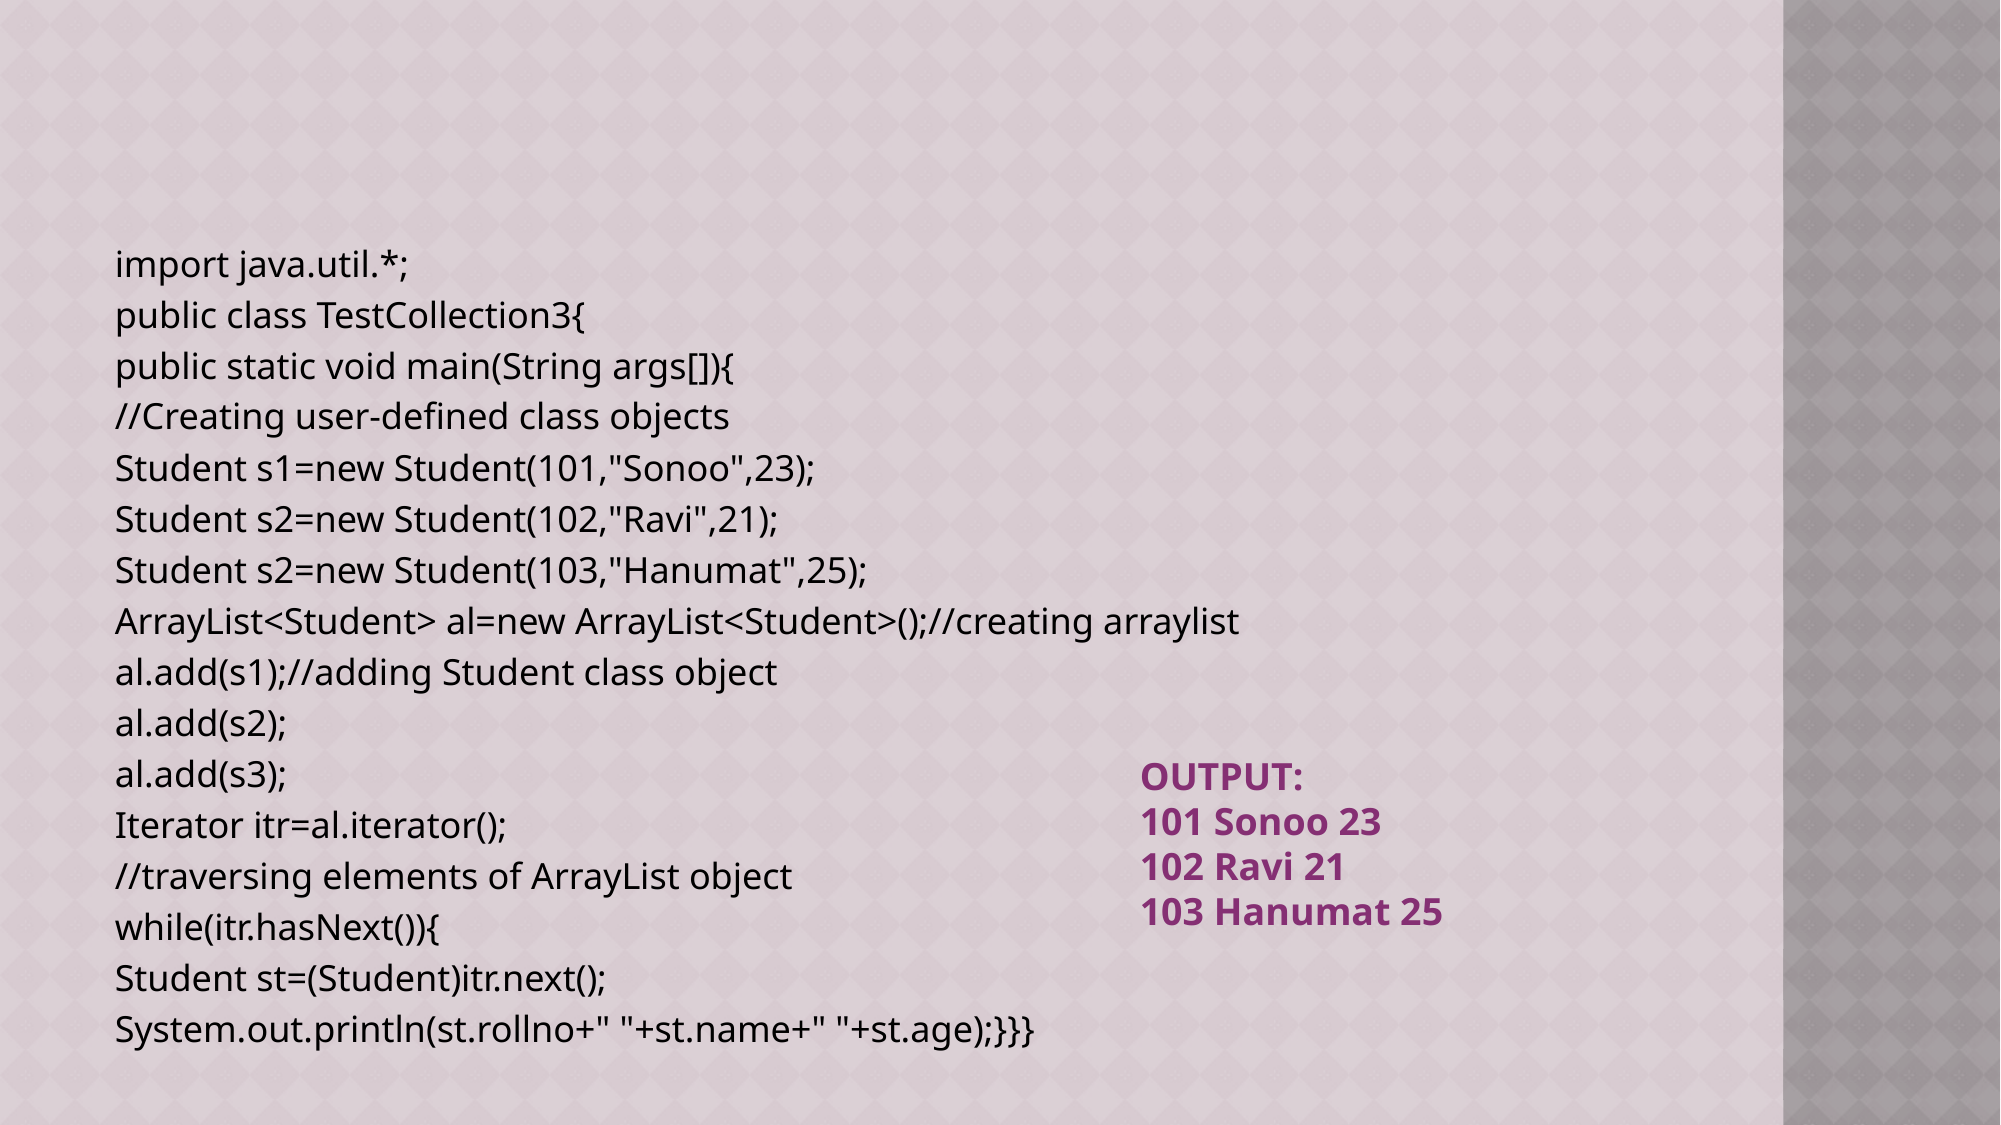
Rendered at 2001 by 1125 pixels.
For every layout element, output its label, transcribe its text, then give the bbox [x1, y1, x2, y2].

text_box OUTPUT: 101 Sonoo 23 102 Ravi 21 103 Hanumat 25 [1124, 745, 1695, 986]
list import java.util.*; public class TestCollection3{ public static void main(String args[]){ //Creating user-defined class objects Student s1=new Student(101,"Sonoo",23); Student s2=new Student(102,"Ravi",21); Student s2=new Student(103,"Hanumat",25); ArrayList<Student> al=new ArrayList<Student>();//creating arraylist al.add(s1);//adding Student class object al.add(s2); al.add(s3); Iterator itr=al.iterator(); //traversing elements of ArrayList object while(itr.hasNext()){ Student st=(Student)itr.next(); System.out.println(st.rollno+" "+st.name+" "+st.age);}}} [99, 233, 1684, 1059]
